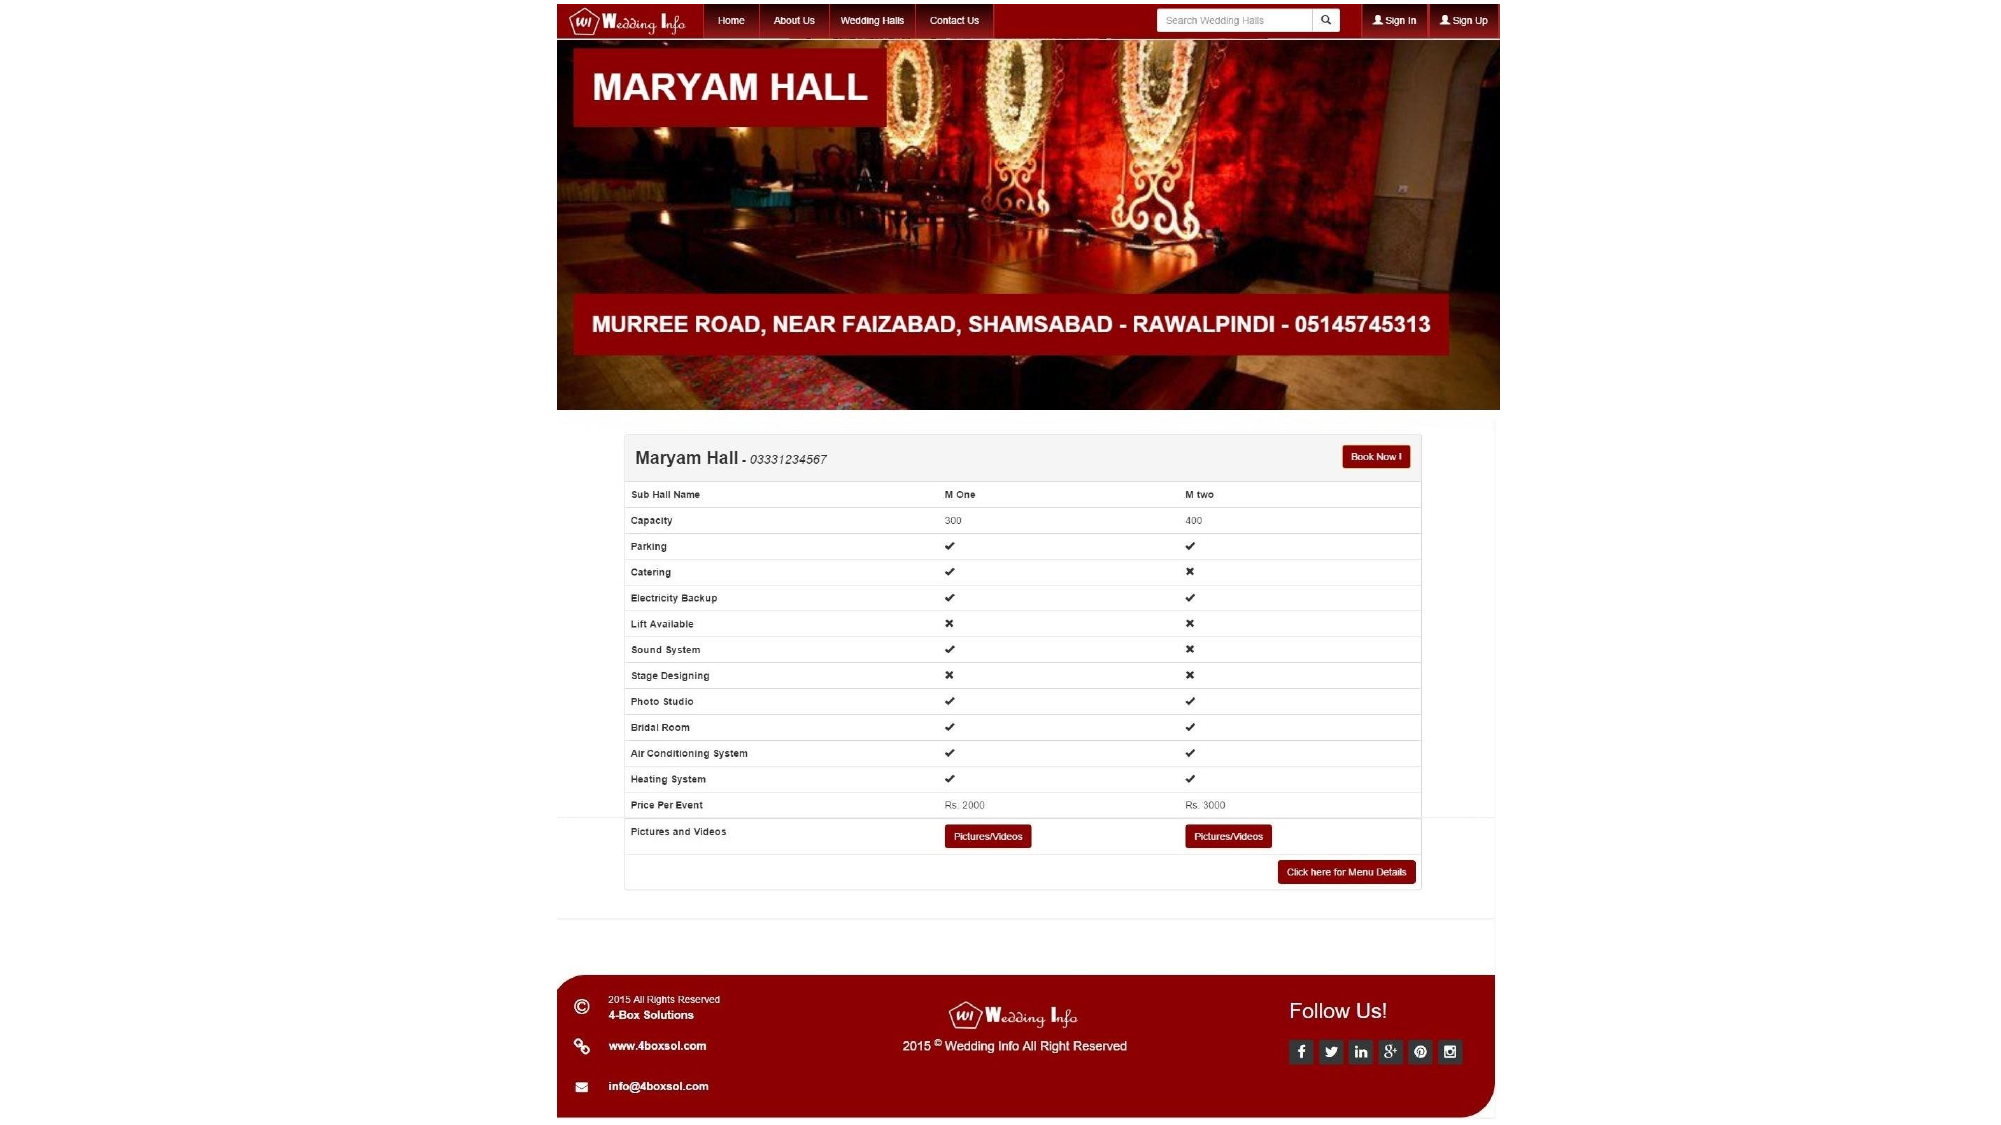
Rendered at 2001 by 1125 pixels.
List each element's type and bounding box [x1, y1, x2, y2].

picture [557, 4, 1500, 1121]
